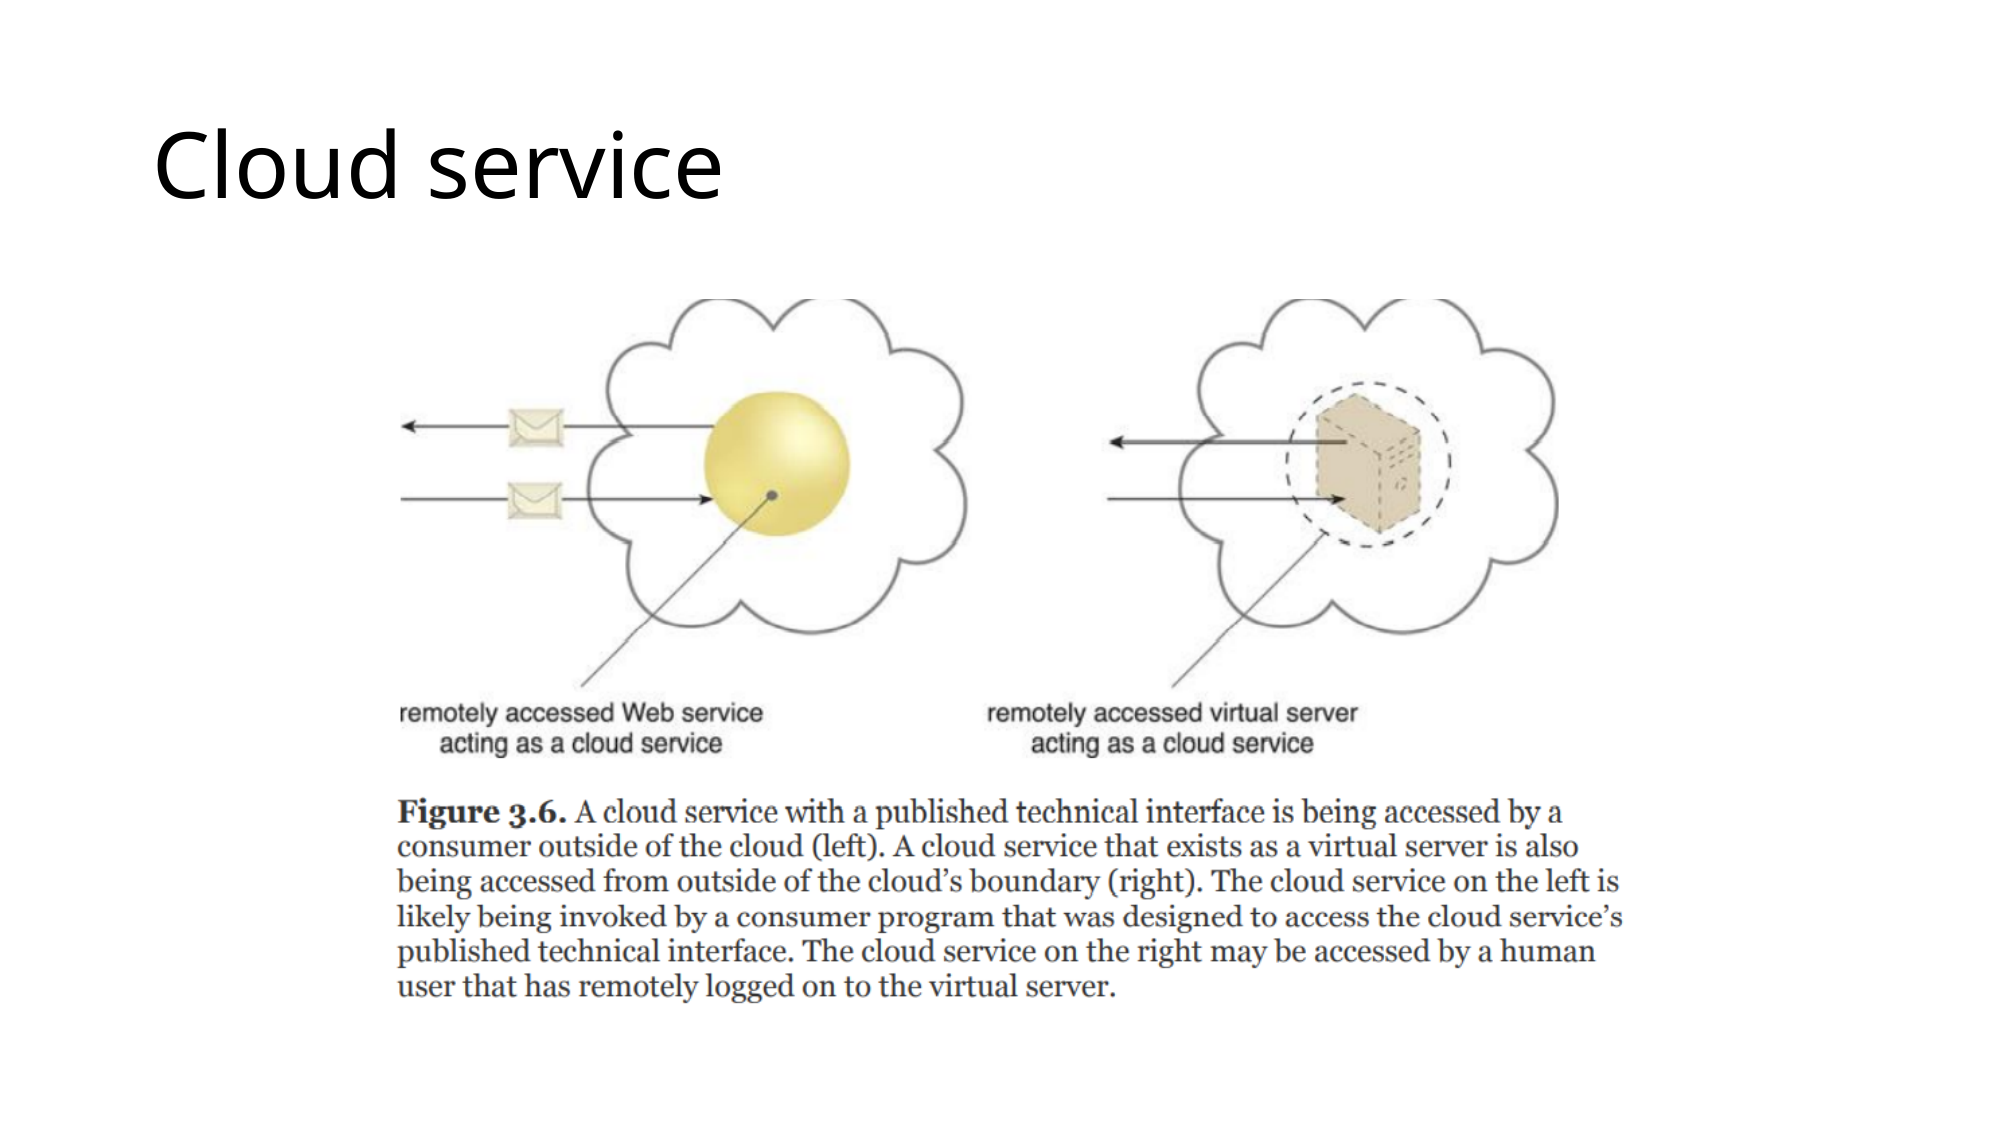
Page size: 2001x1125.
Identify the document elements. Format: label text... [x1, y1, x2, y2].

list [347, 299, 1653, 1014]
title Cloud service [137, 59, 1863, 278]
